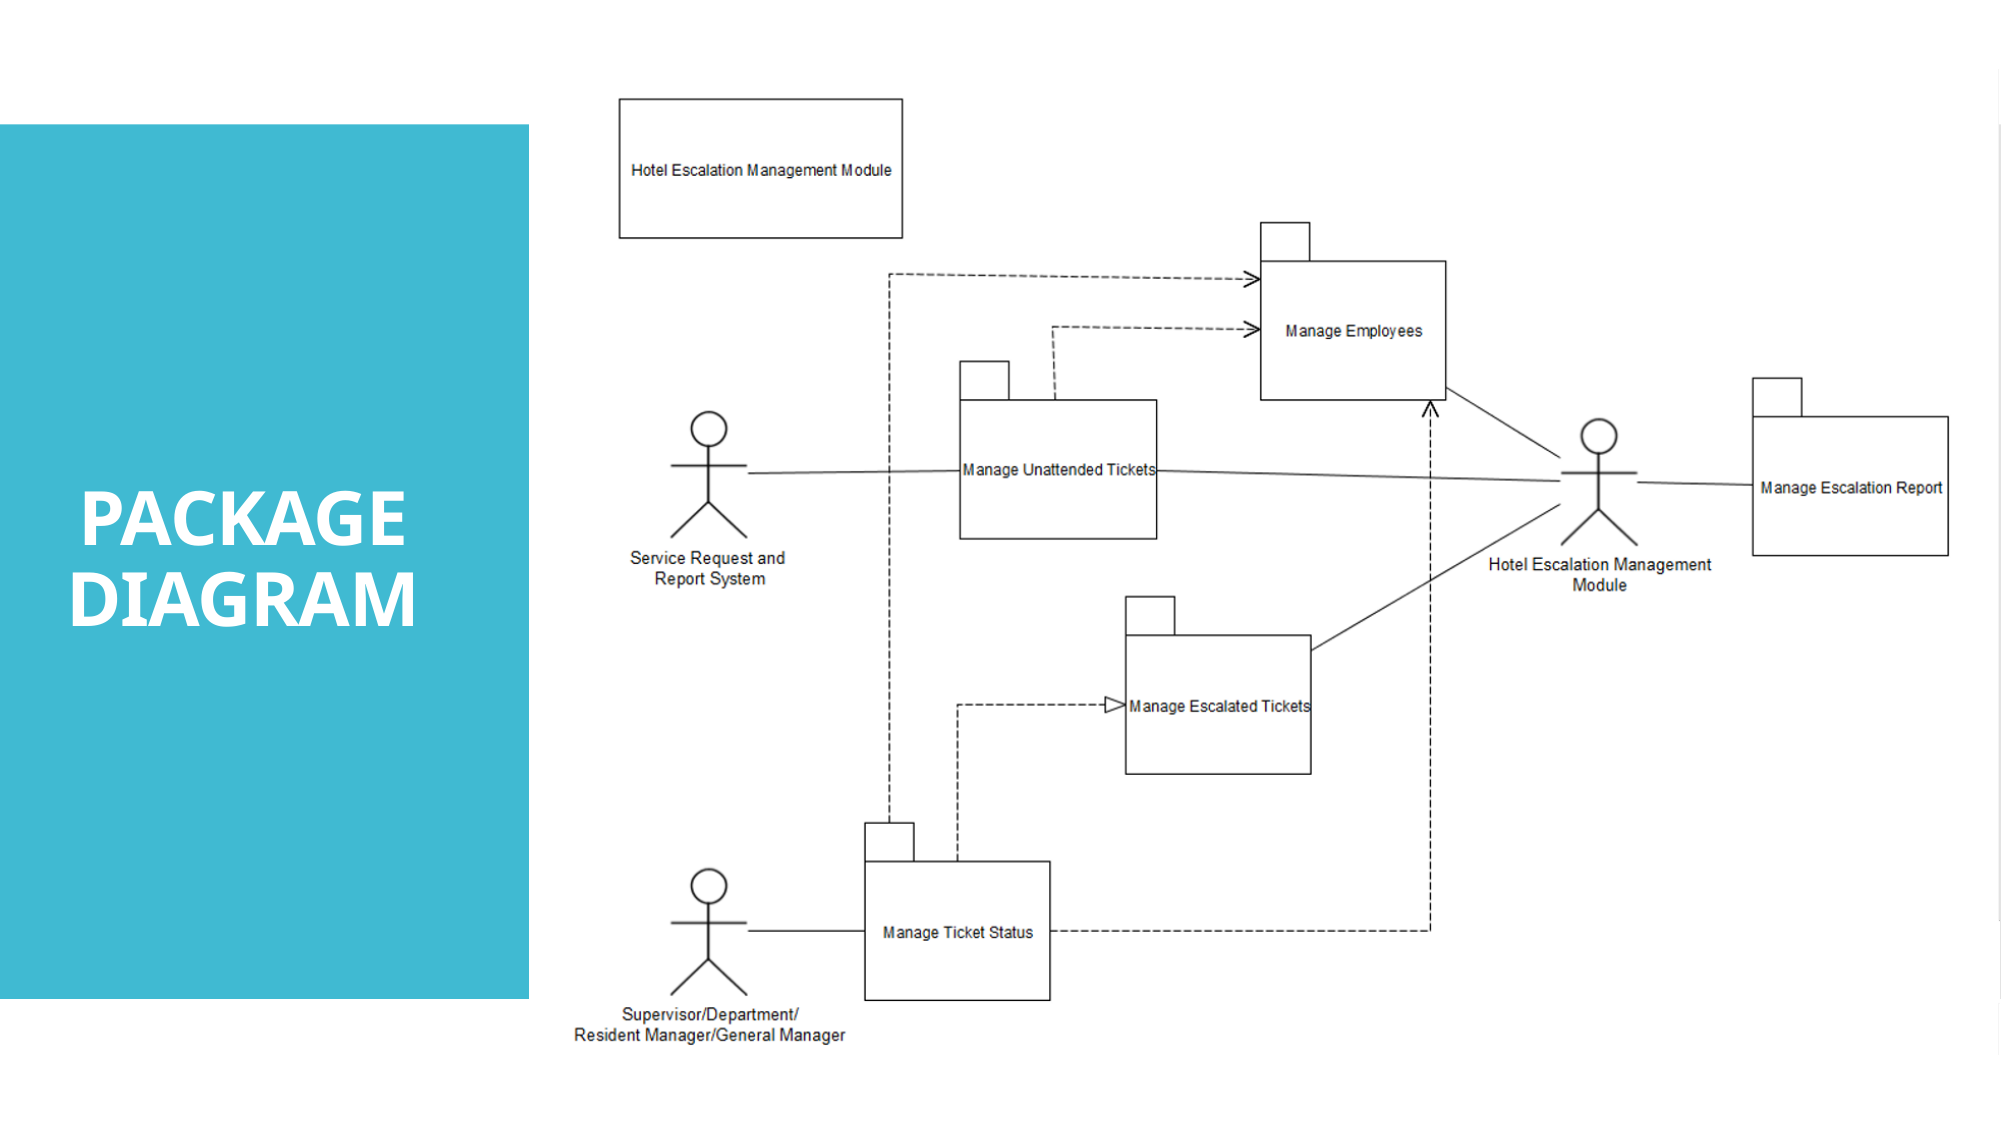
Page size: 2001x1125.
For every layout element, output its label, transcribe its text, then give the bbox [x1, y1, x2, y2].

title PACKAGE DIAGRAM [0, 184, 487, 940]
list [529, 69, 2000, 1055]
